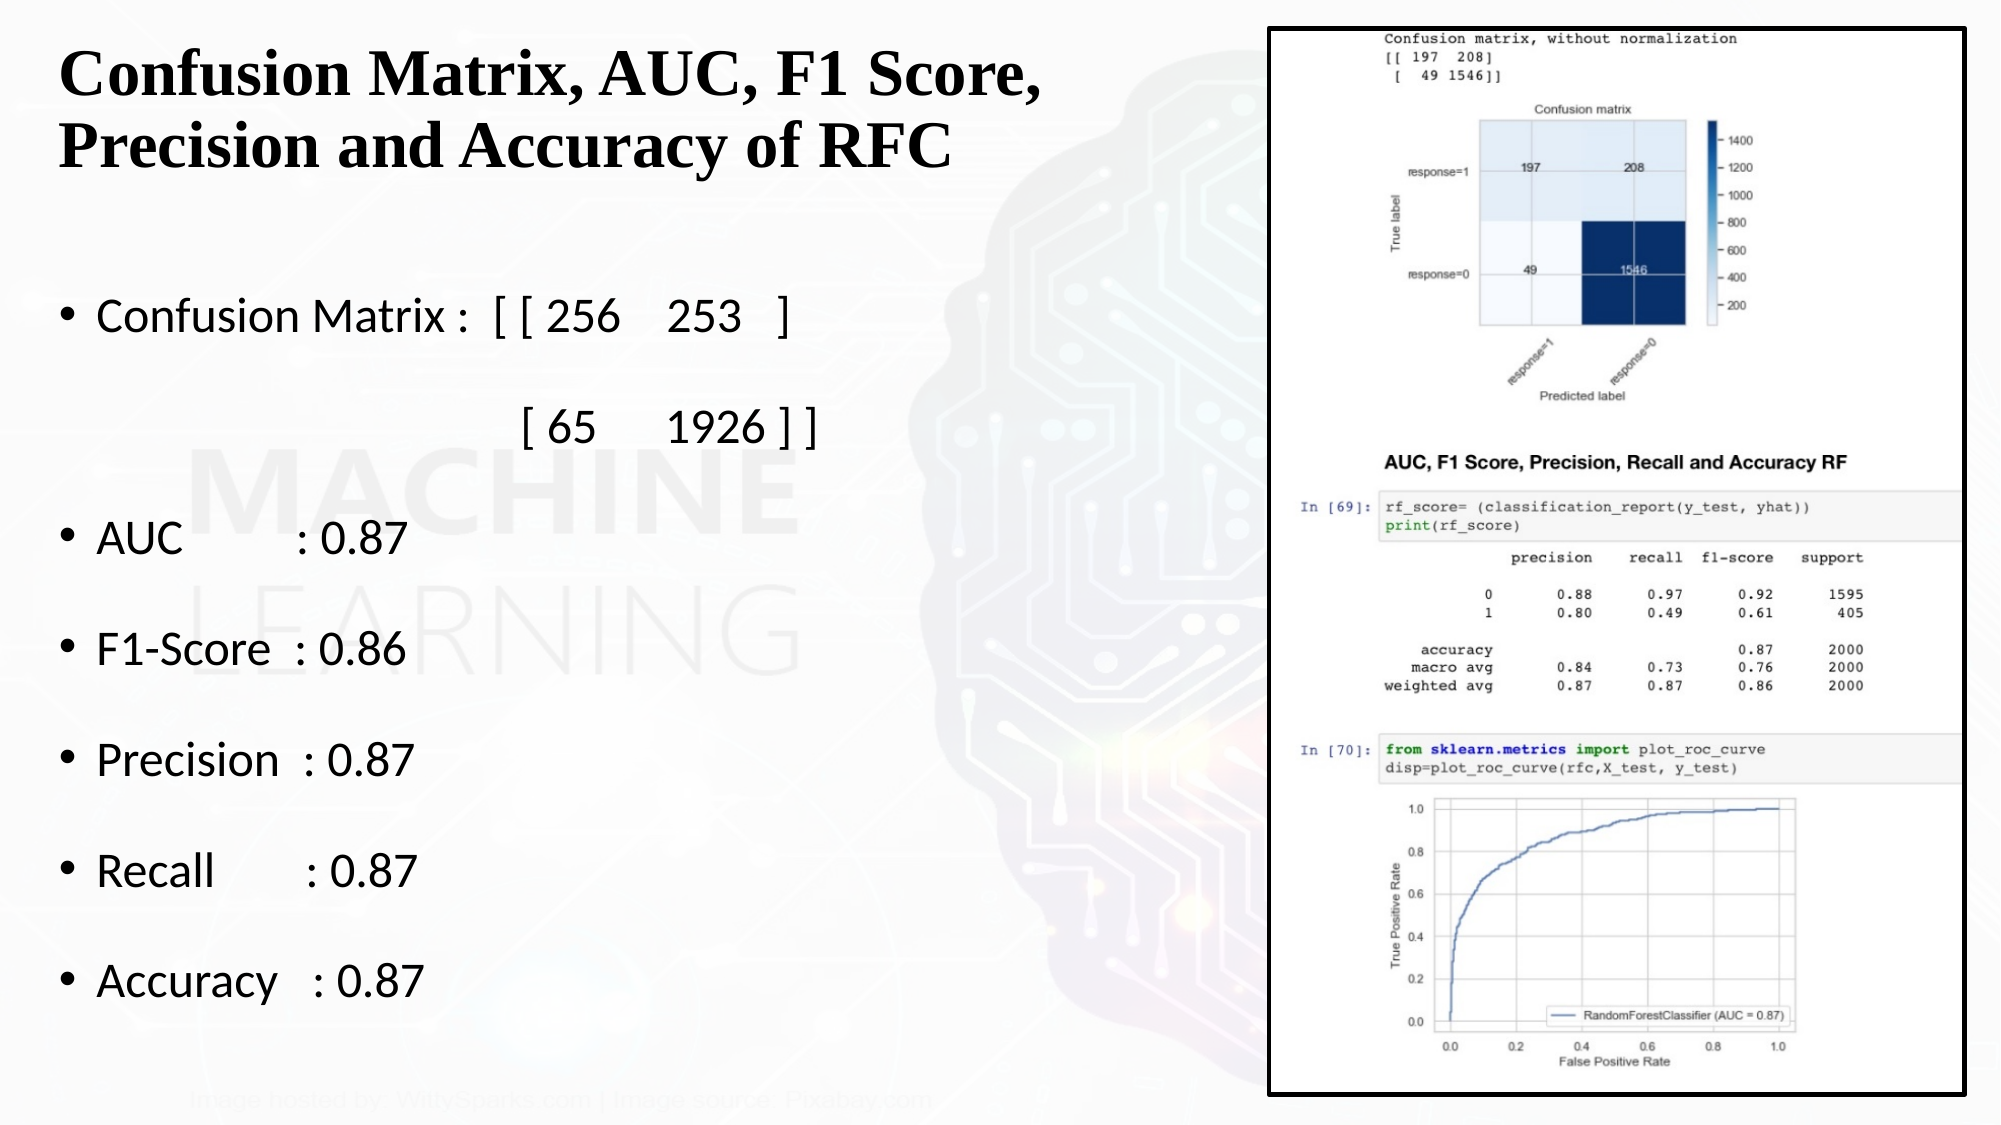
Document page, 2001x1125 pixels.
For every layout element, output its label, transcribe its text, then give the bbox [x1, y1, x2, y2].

title Confusion Matrix, AUC, F1 Score, Precision and Accuracy of RFC [43, 30, 1237, 227]
list Confusion Matrix : [ [ 256 253 ] [ 65 1926 ] ] AUC : 0.87 F1-Score : 0.86 Precision : 0.87 Recall : 0.87 Accuracy : 0.87 [44, 245, 1050, 1093]
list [1271, 30, 1963, 1093]
